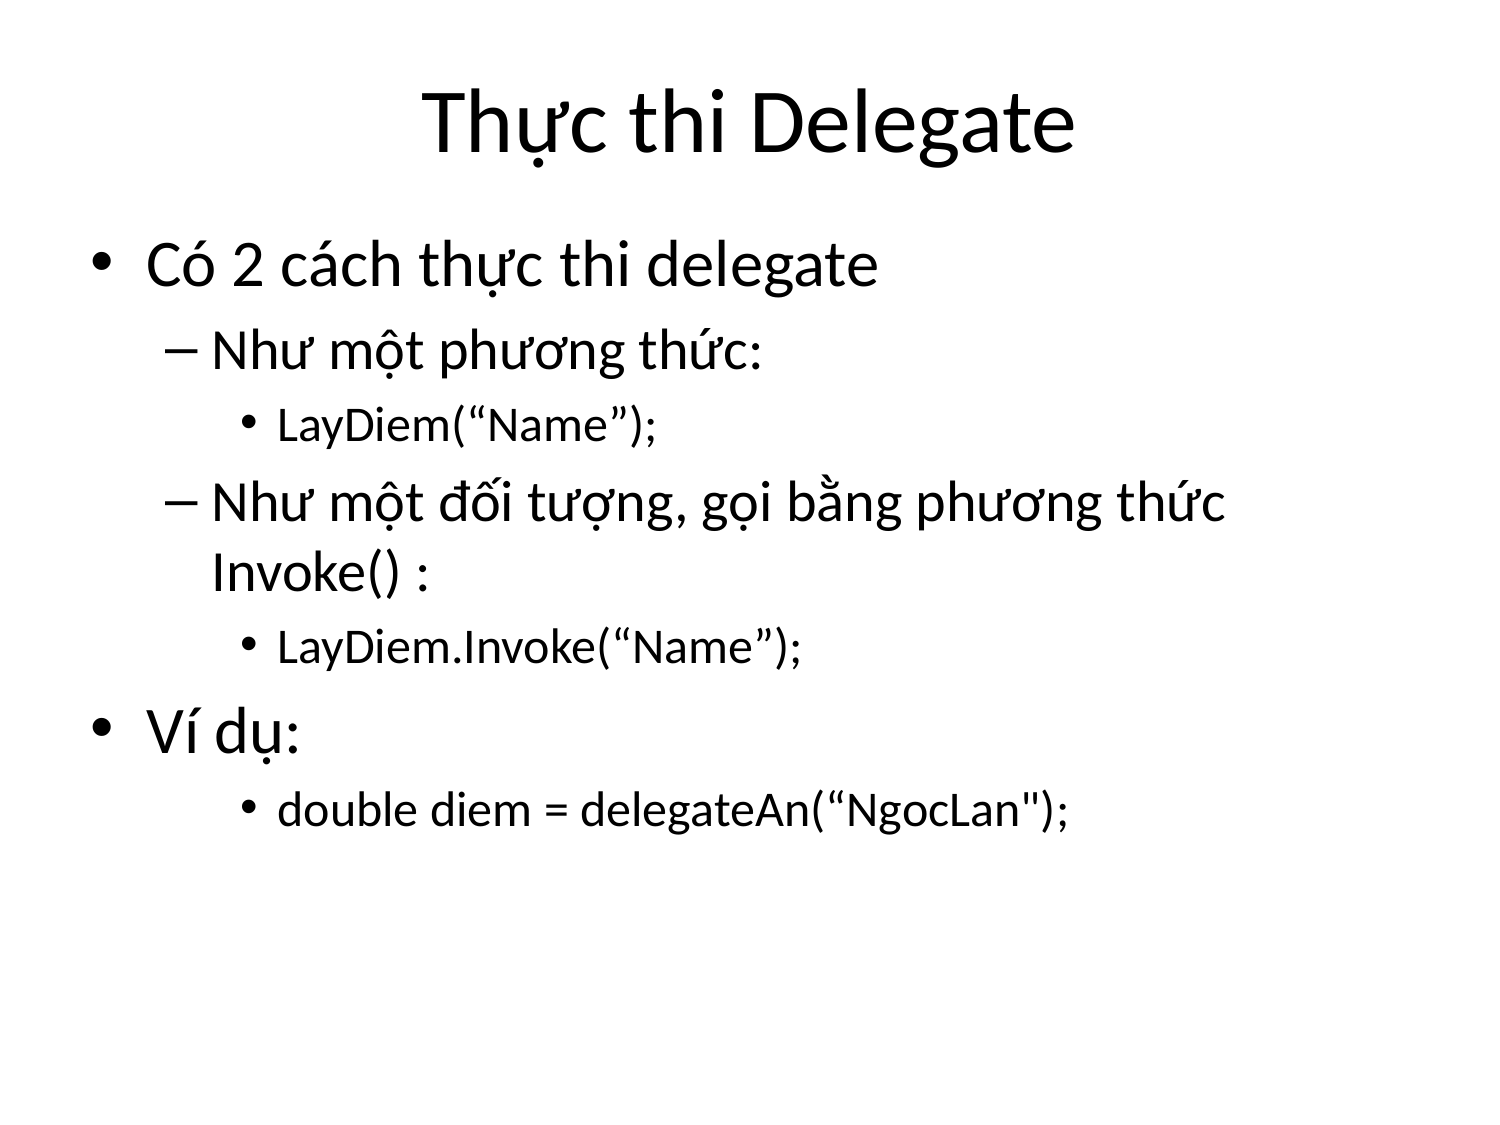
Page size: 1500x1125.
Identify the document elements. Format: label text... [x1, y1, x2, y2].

title Thực thi Delegate [75, 45, 1425, 188]
list Có 2 cách thực thi delegate Như một phương thức: LayDiem(“Name”); Như một đối tượng, gọi bằng phương thức Invoke() : LayDiem.Invoke(“Name”); Ví dụ: double diem = delegateAn(“NgocLan"); [75, 212, 1425, 1088]
